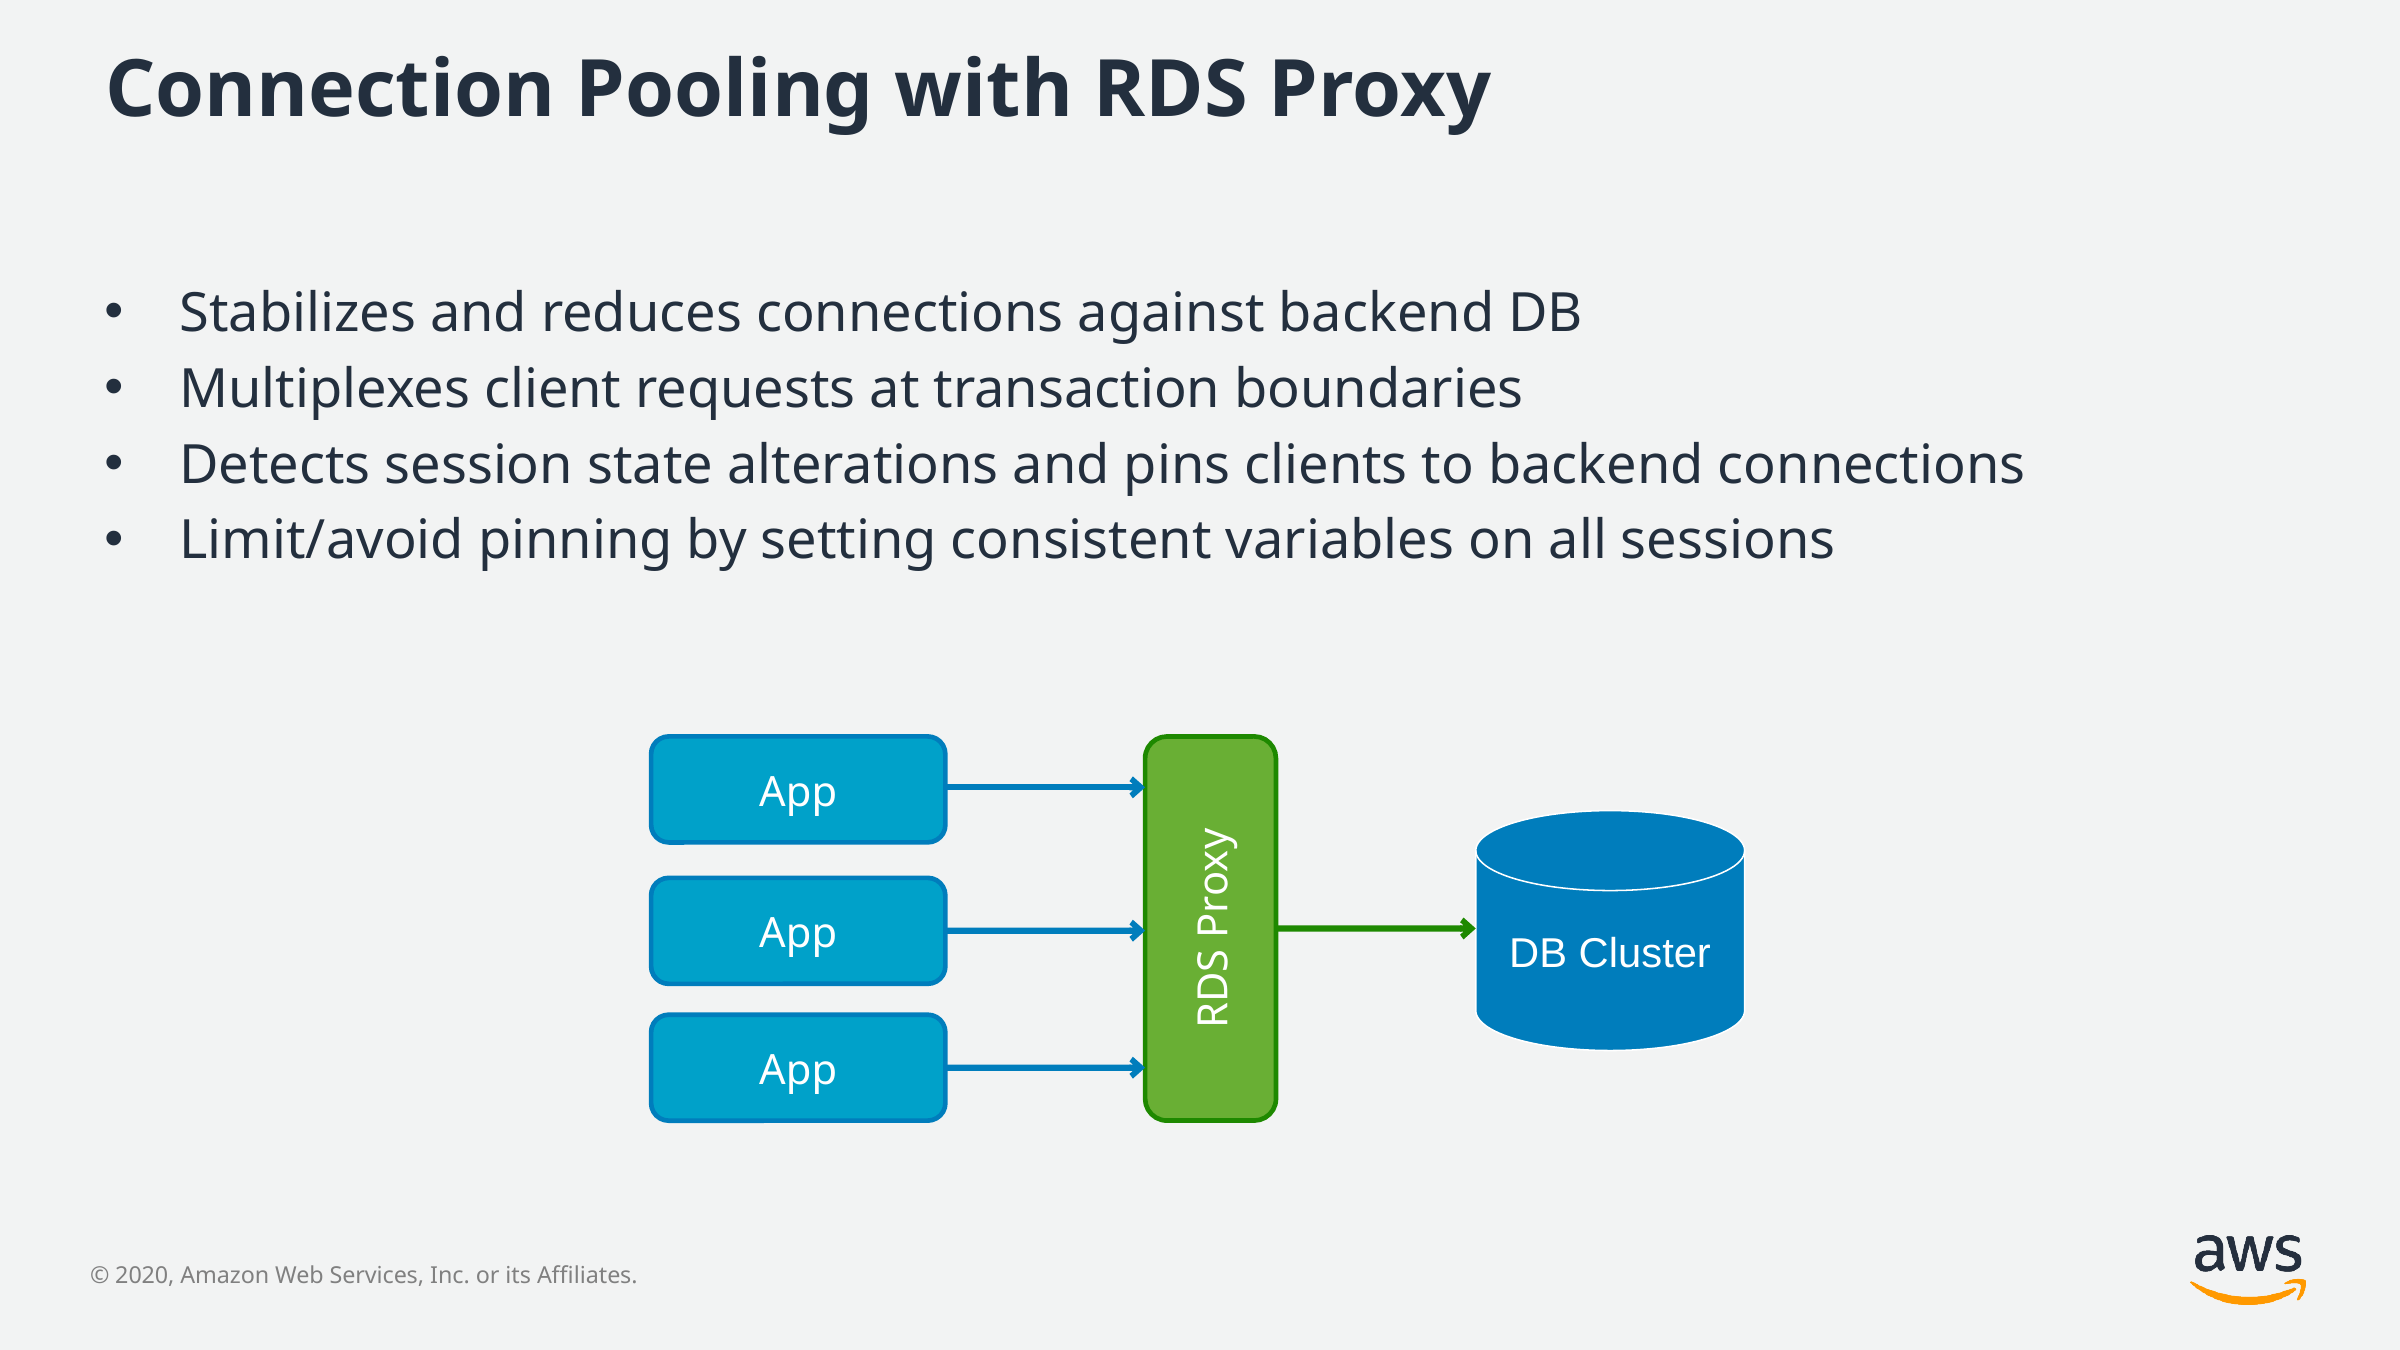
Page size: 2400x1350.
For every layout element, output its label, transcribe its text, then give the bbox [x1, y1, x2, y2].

picture [2190, 1235, 2306, 1305]
title Connection Pooling with RDS Proxy [90, 30, 2307, 174]
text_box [650, 736, 1745, 1121]
list Stabilizes and reduces connections against backend DB Multiplexes client requests at transaction boundaries Detects session state alterations and pins clients to backend connections Limit/avoid pinning by setting consistent variables on all sessions [89, 270, 2307, 1203]
